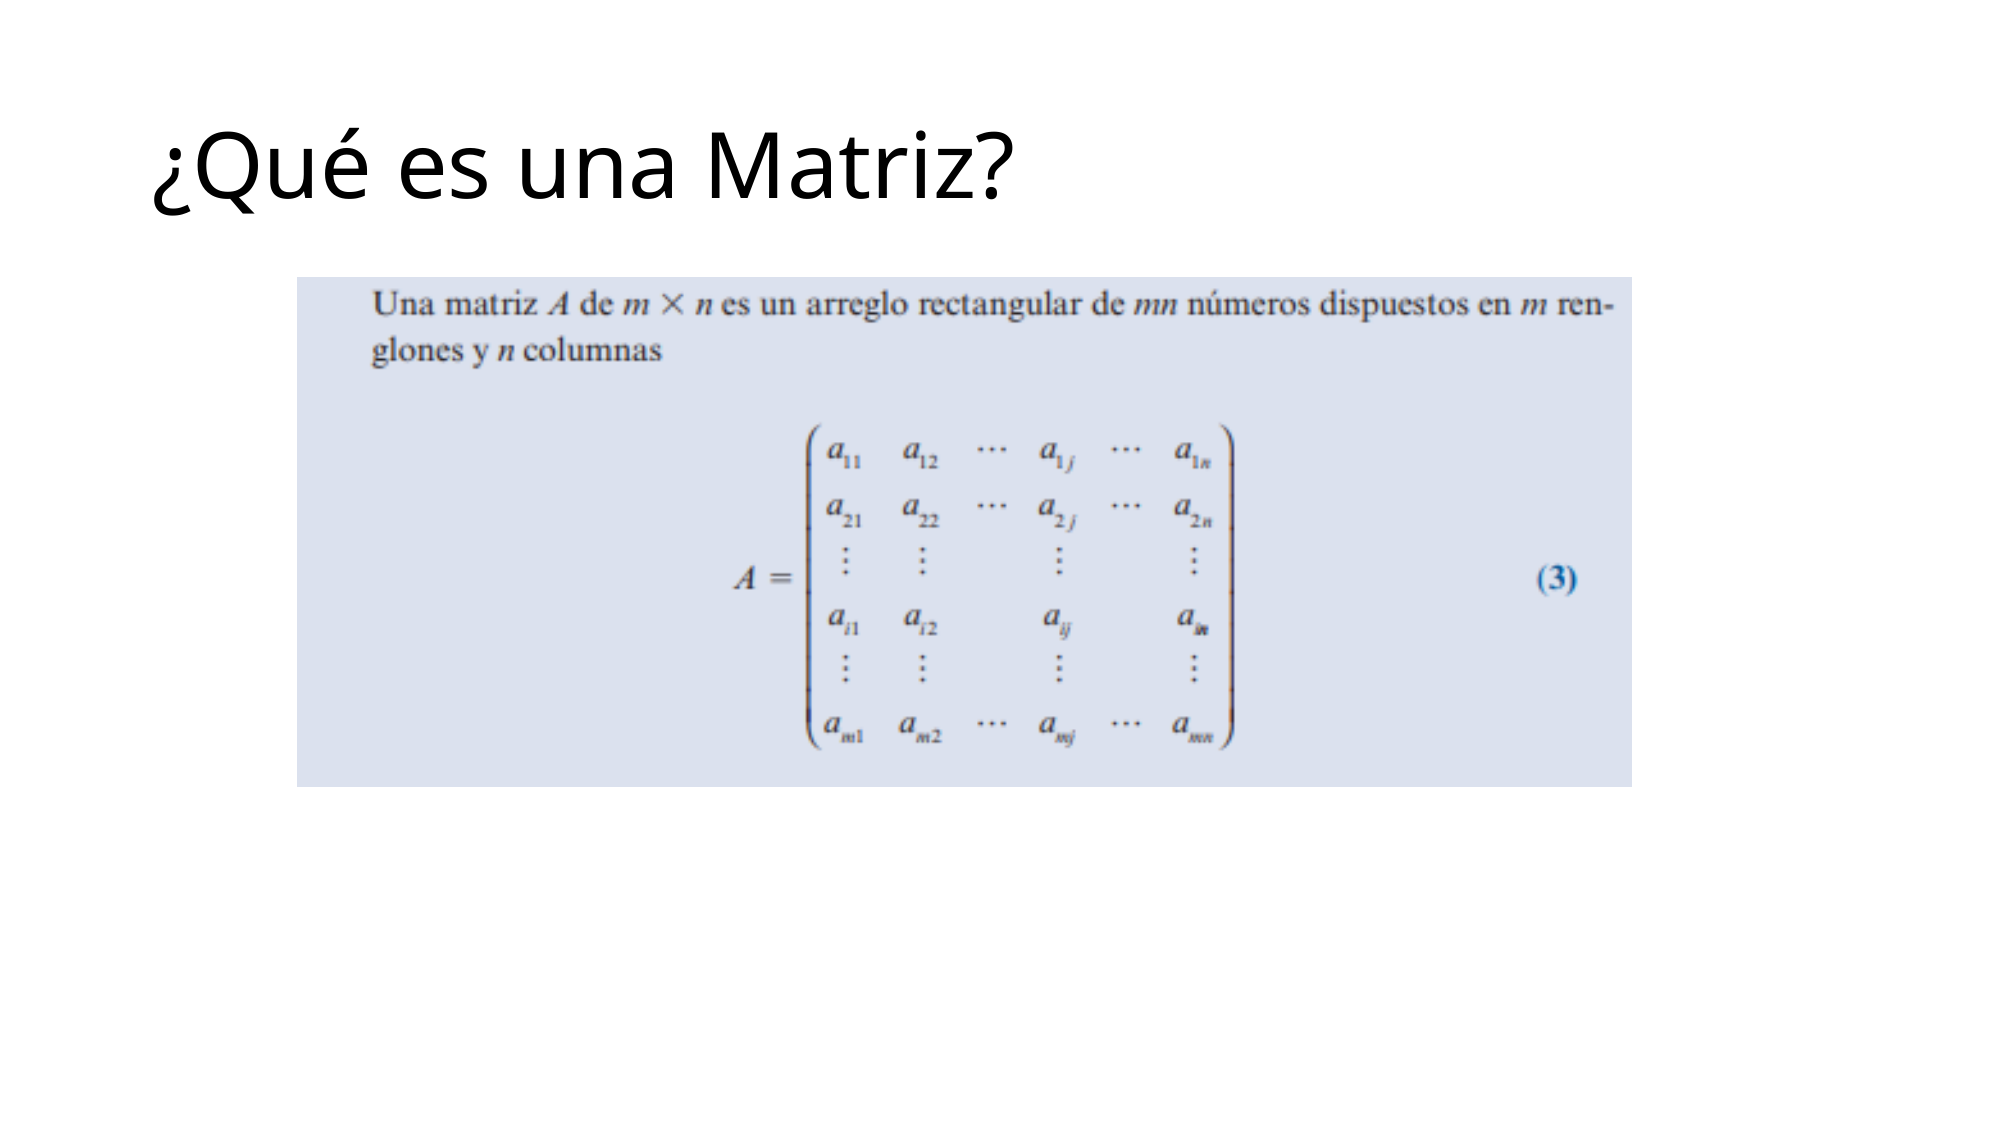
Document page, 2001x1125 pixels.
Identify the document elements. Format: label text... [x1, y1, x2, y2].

title ¿Qué es una Matriz? [137, 59, 1863, 278]
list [297, 277, 1632, 787]
